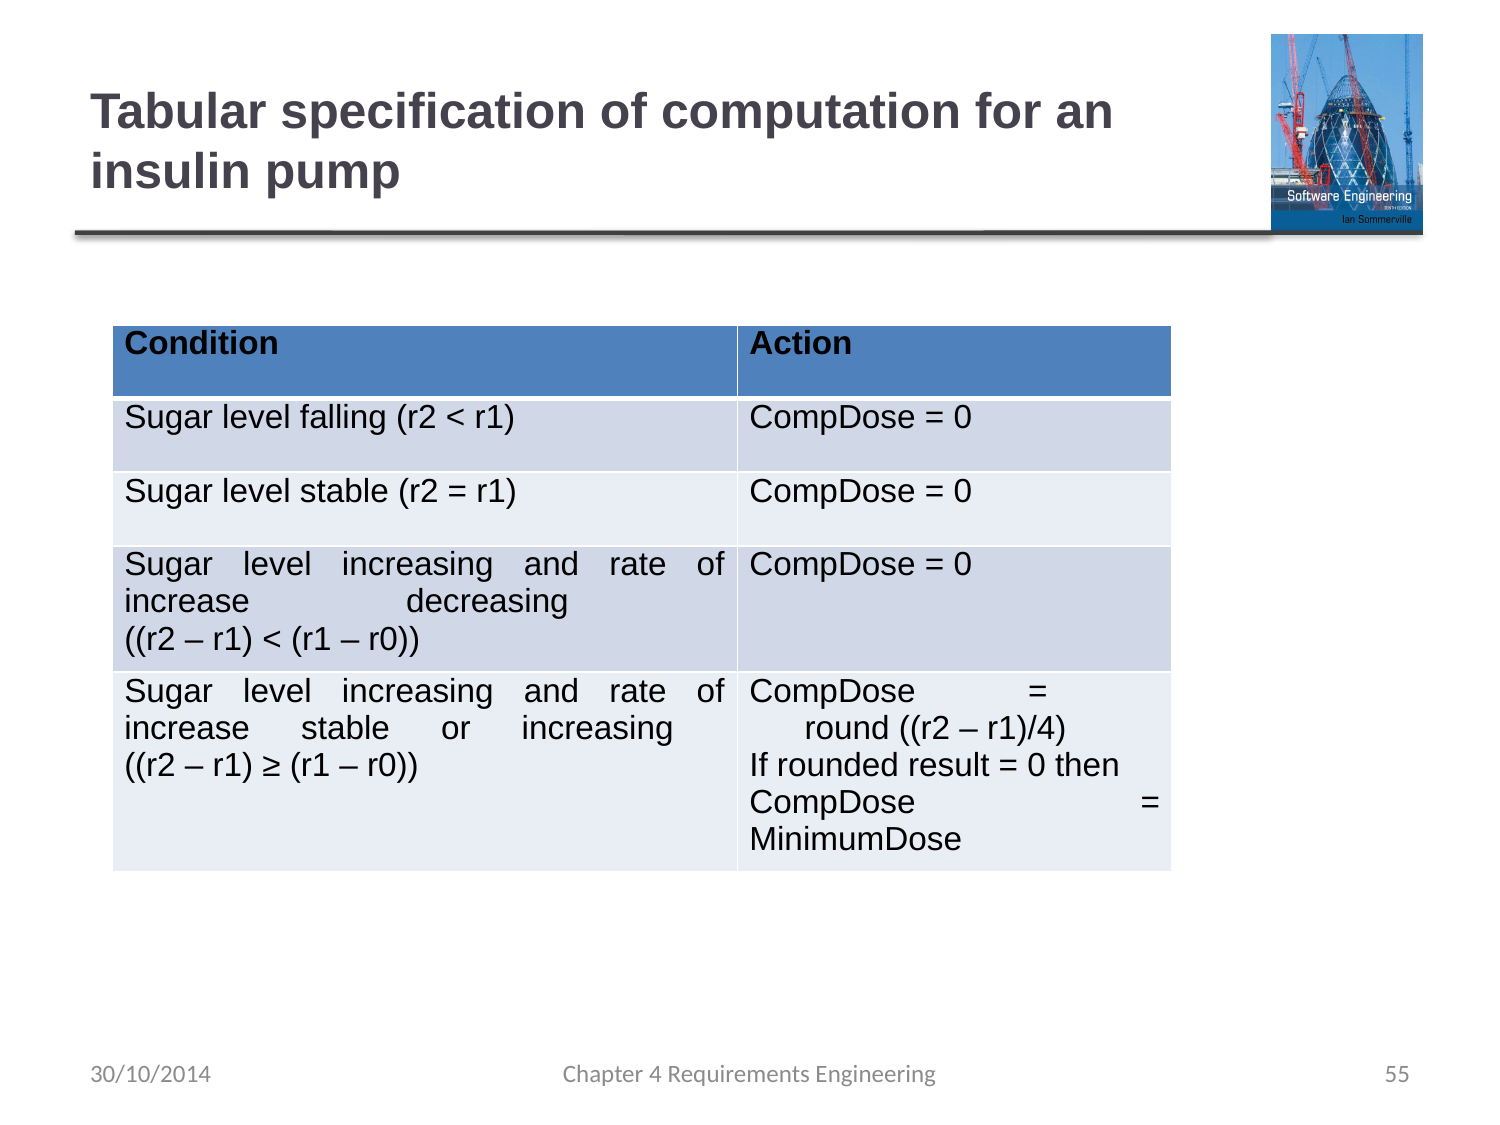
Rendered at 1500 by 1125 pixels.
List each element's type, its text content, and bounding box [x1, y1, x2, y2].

table_cell Sugar level increasing and rate of increase stable or increasing ((r2 – r1) ≥ (r1 – r0)) [113, 673, 737, 871]
table_cell CompDose = 0 [738, 547, 1171, 671]
table_cell Sugar level stable (r2 = r1) [113, 473, 737, 545]
table_header Condition [113, 326, 737, 396]
table_cell CompDose = 0 [738, 401, 1171, 471]
title Tabular specification of computation for an insulin pump [74, 44, 1272, 233]
slide_number 55 [1074, 1042, 1425, 1103]
table_cell CompDose = round ((r2 – r1)/4) If rounded result = 0 then CompDose = MinimumDose [738, 673, 1171, 871]
table_header Action [738, 326, 1171, 396]
table_cell Sugar level falling (r2 < r1) [113, 401, 737, 471]
table_cell CompDose = 0 [738, 473, 1171, 545]
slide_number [75, 1042, 425, 1103]
picture [1271, 34, 1423, 230]
footer Chapter 4 Requirements Engineering [512, 1042, 988, 1103]
table_cell Sugar level increasing and rate of increase decreasing ((r2 – r1) < (r1 – r0)) [113, 547, 737, 671]
